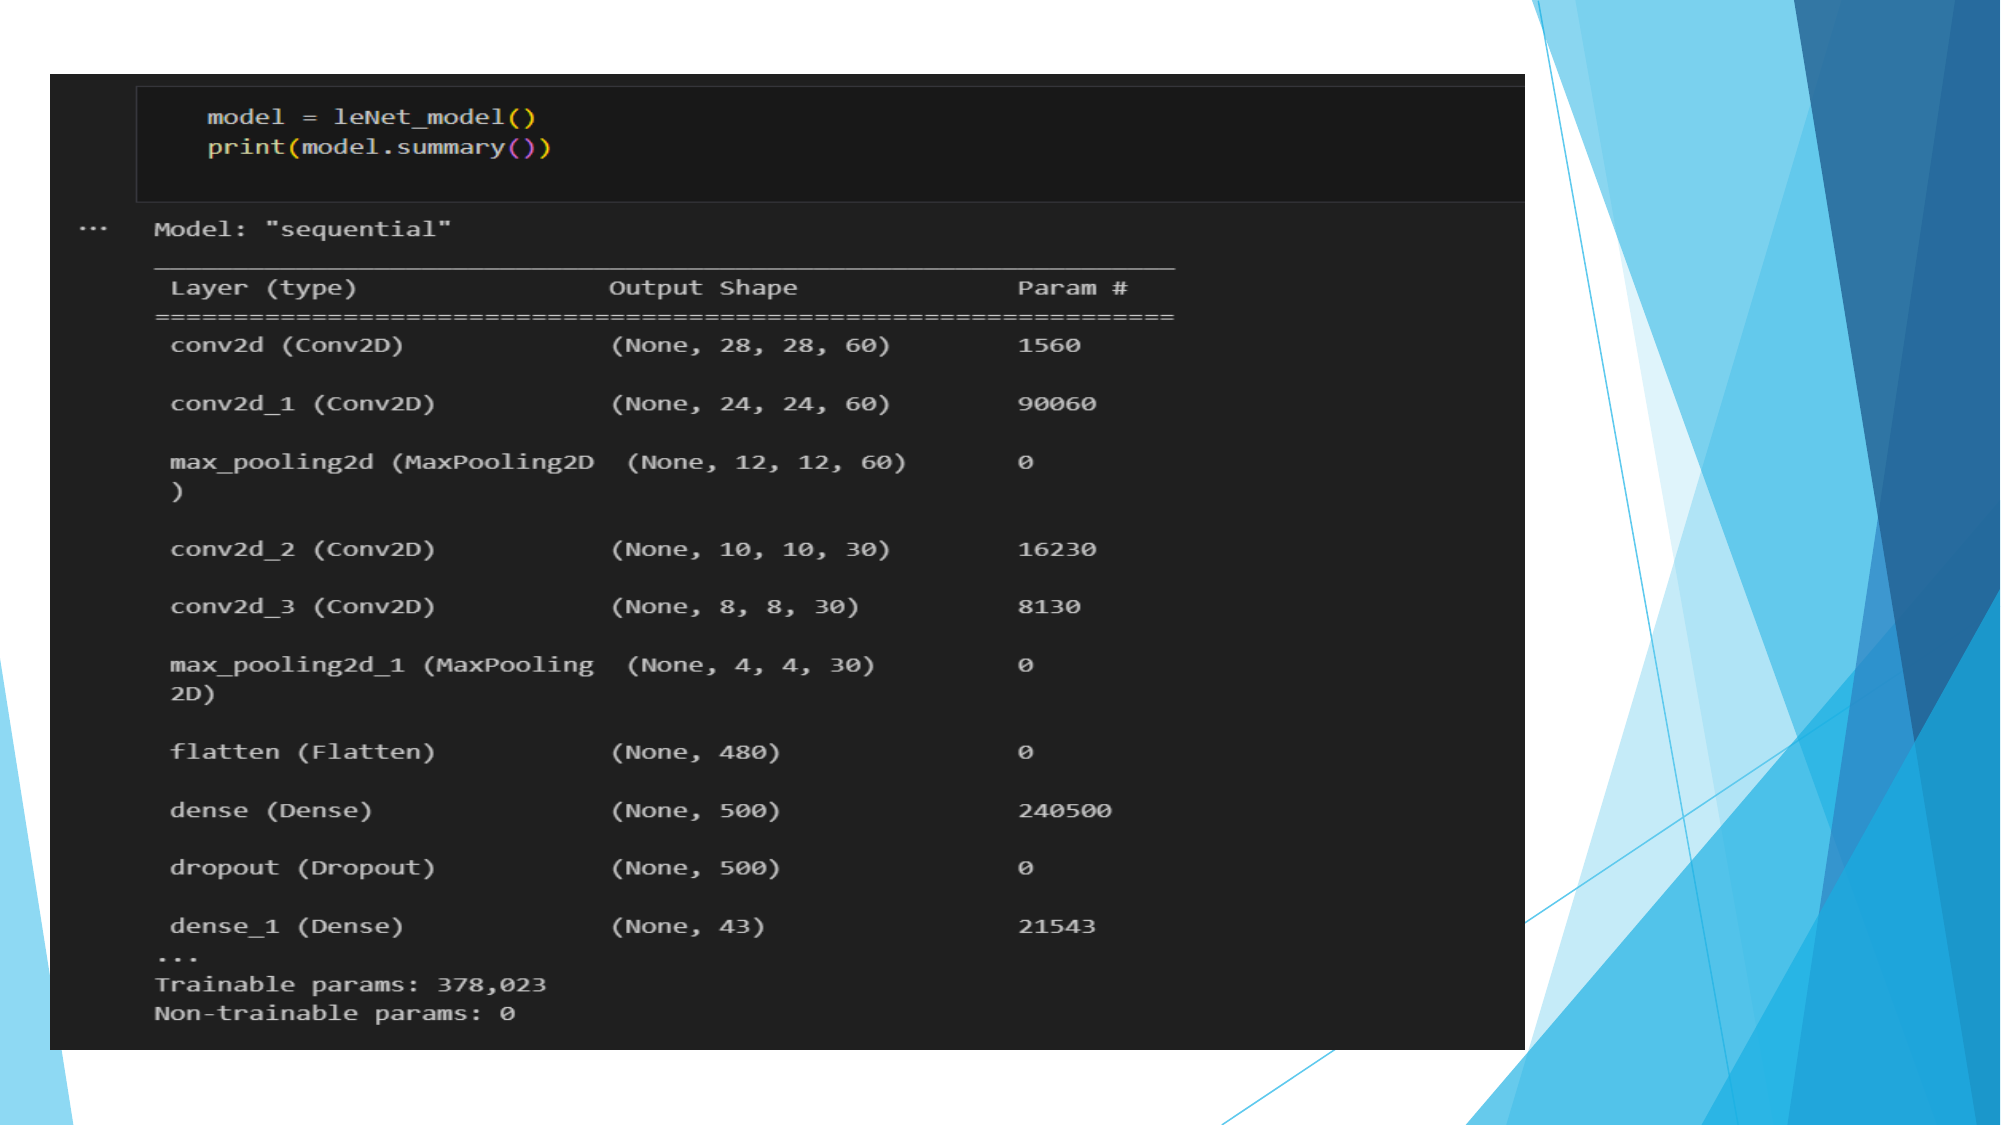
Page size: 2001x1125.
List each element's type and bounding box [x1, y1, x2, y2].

picture [49, 74, 1526, 1051]
